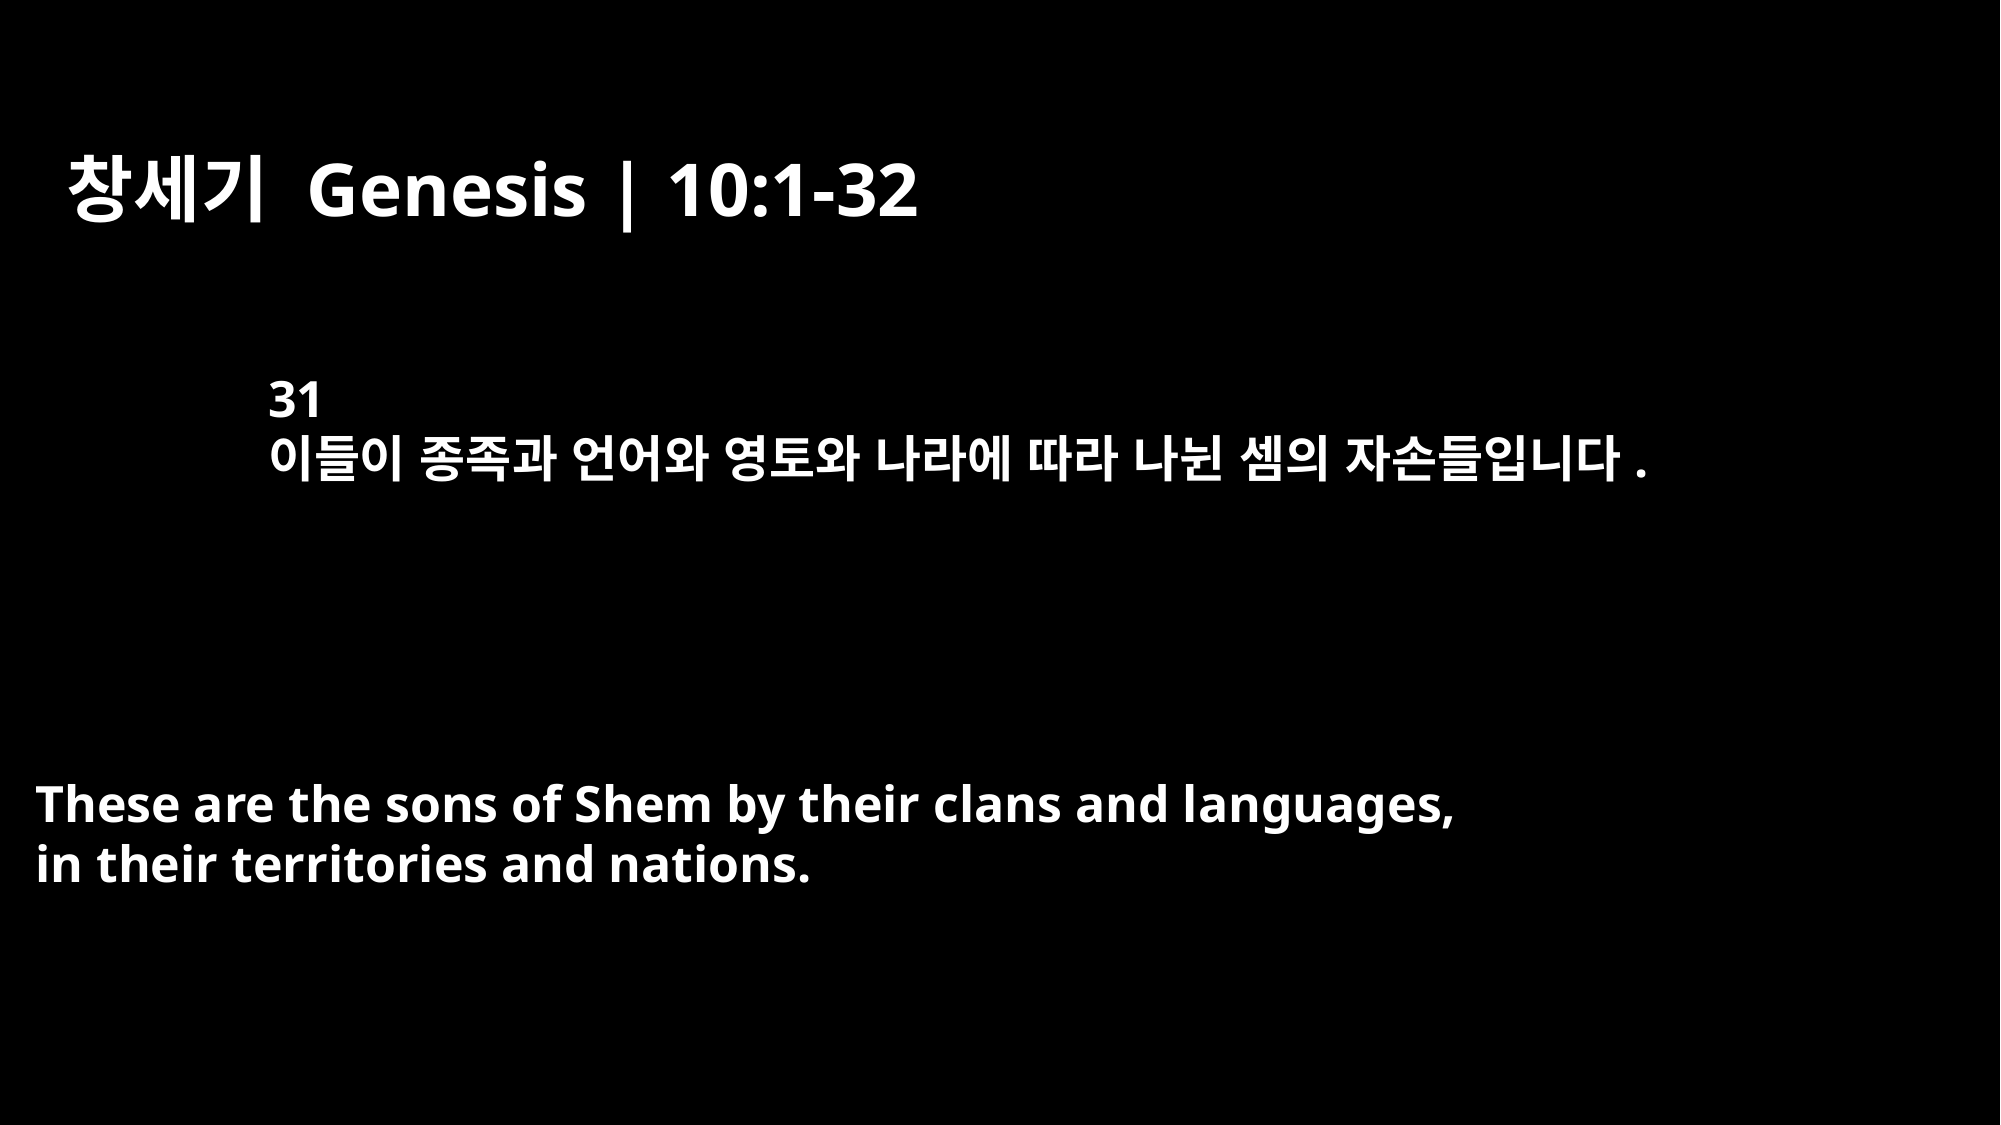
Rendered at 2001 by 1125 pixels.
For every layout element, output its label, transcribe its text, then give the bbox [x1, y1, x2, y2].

text_box 창세기 Genesis | 10:1-32 [51, 136, 935, 239]
text_box 31 이들이 종족과 언어와 영토와 나라에 따라 나뉜 셈의 자손들입니다. [253, 359, 1664, 495]
text_box These are the sons of Shem by their clans and languages, in their territories and nations. [20, 764, 1472, 900]
